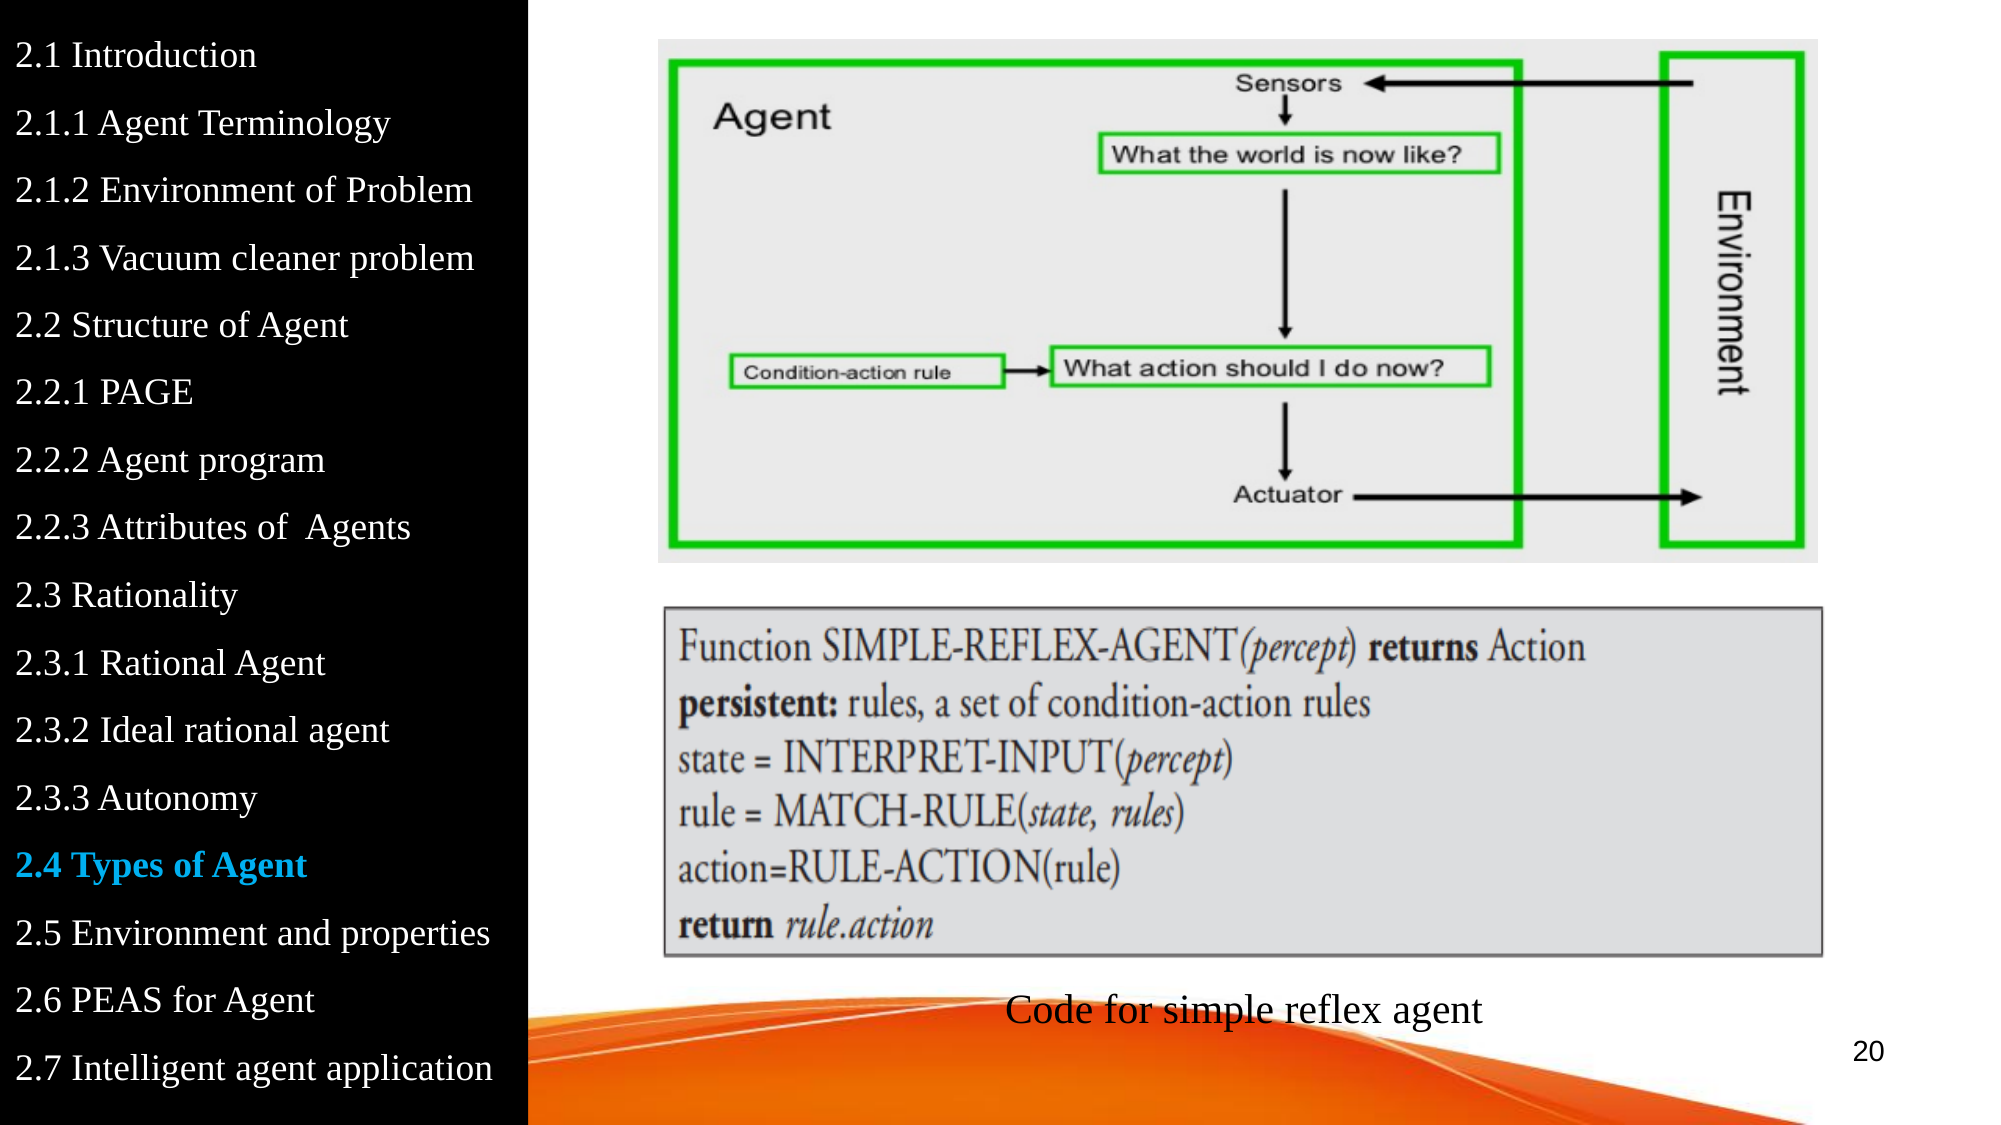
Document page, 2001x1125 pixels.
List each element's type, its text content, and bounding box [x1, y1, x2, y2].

text_box 2.1 Introduction 2.1.1 Agent Terminology 2.1.2 Environment of Problem 2.1.3 Vacuum cleaner problem 2.2 Structure of Agent 2.2.1 PAGE 2.2.2 Agent program 2.2.3 Attributes of Agents 2.3 Rationality 2.3.1 Rational Agent 2.3.2 Ideal rational agent 2.3.3 Autonomy 2.4 Types of Agent 2.5 Environment and properties 2.6 PEAS for Agent 2.7 Intelligent agent application [0, 0, 529, 1125]
slide_number [99, 1024, 567, 1103]
picture [529, 0, 2000, 1125]
list [626, 299, 1863, 1014]
slide_number ‹#› [1433, 1024, 1900, 1103]
text_box Code for simple reflex agent [880, 995, 1608, 1040]
